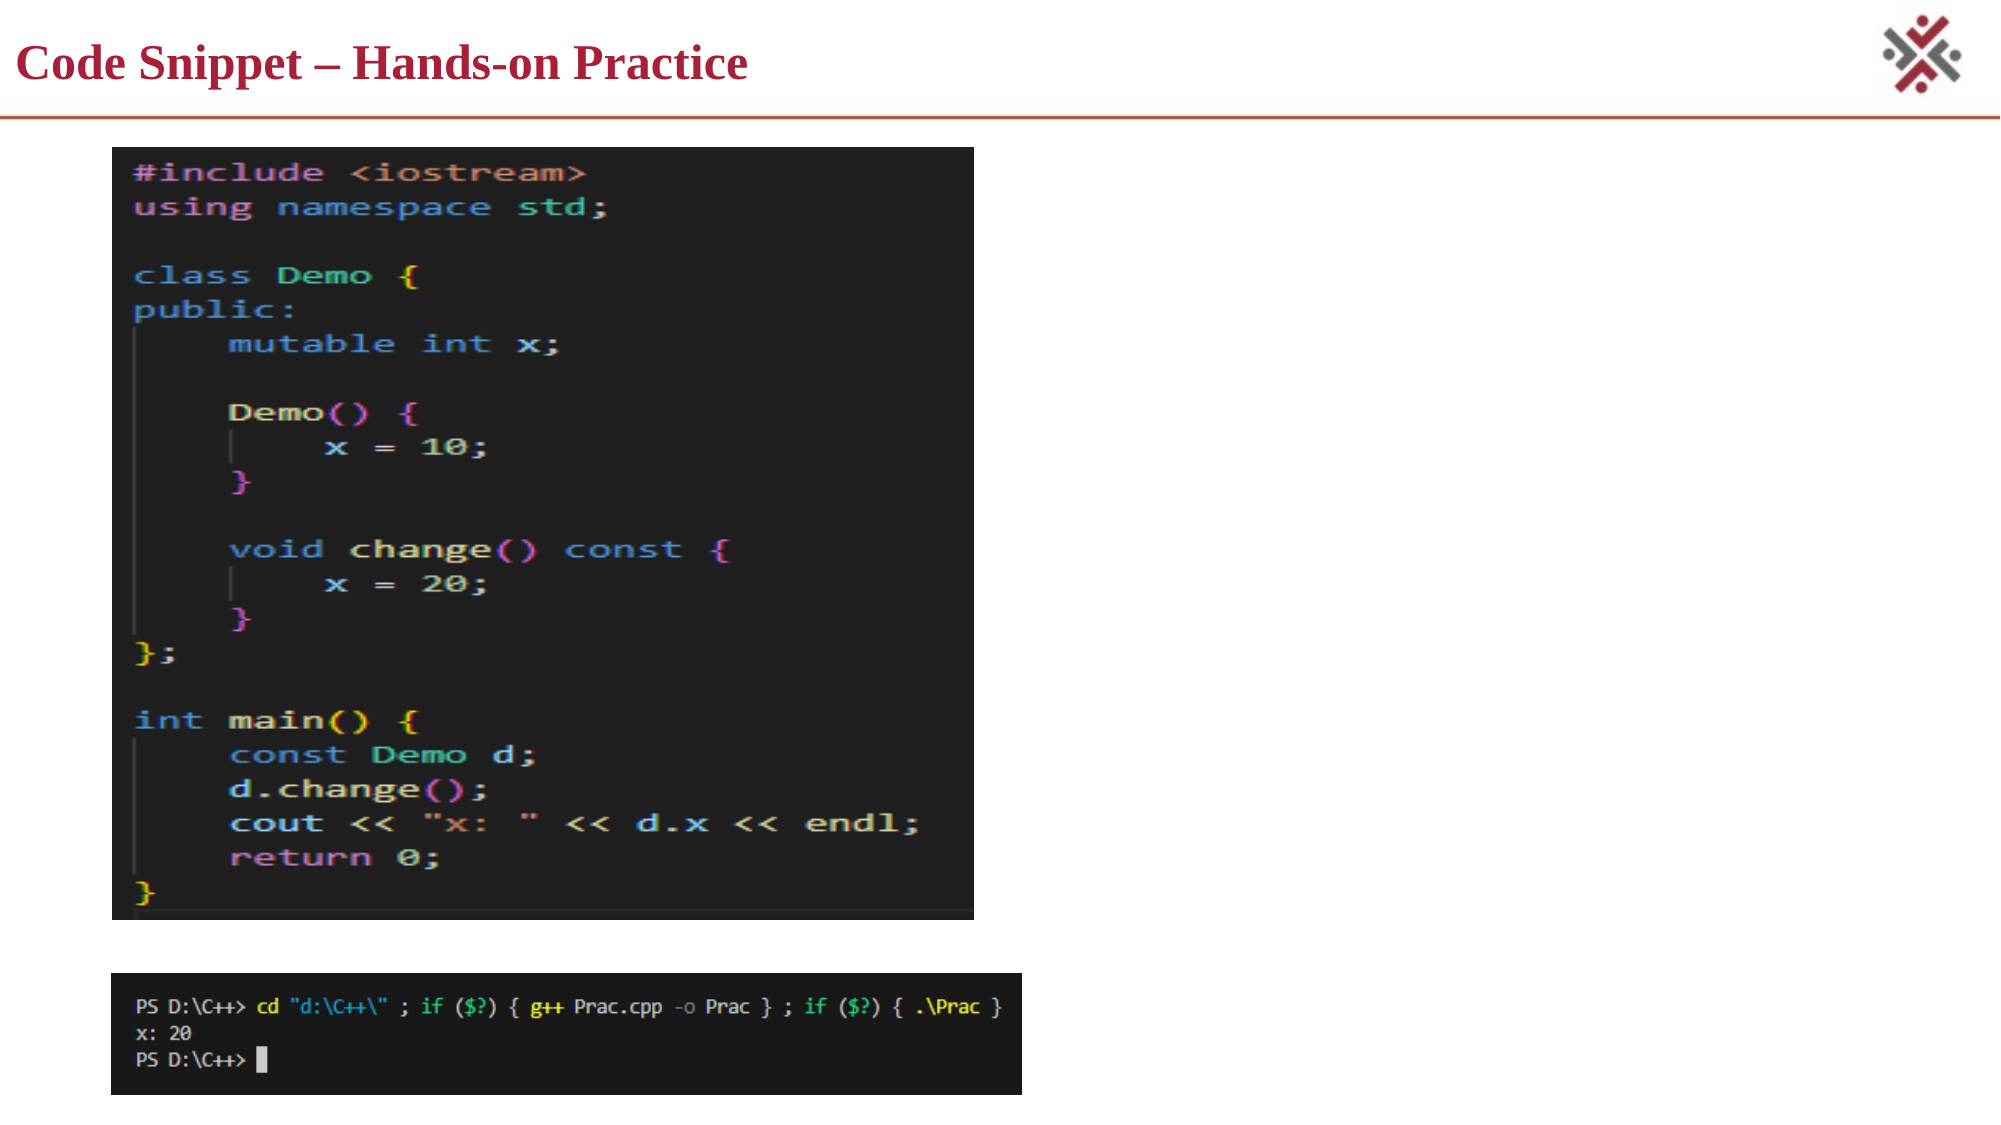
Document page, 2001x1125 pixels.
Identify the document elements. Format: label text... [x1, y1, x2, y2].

picture [0, 0, 2001, 1125]
title Code Snippet – Hands-on Practice [0, 23, 1558, 103]
